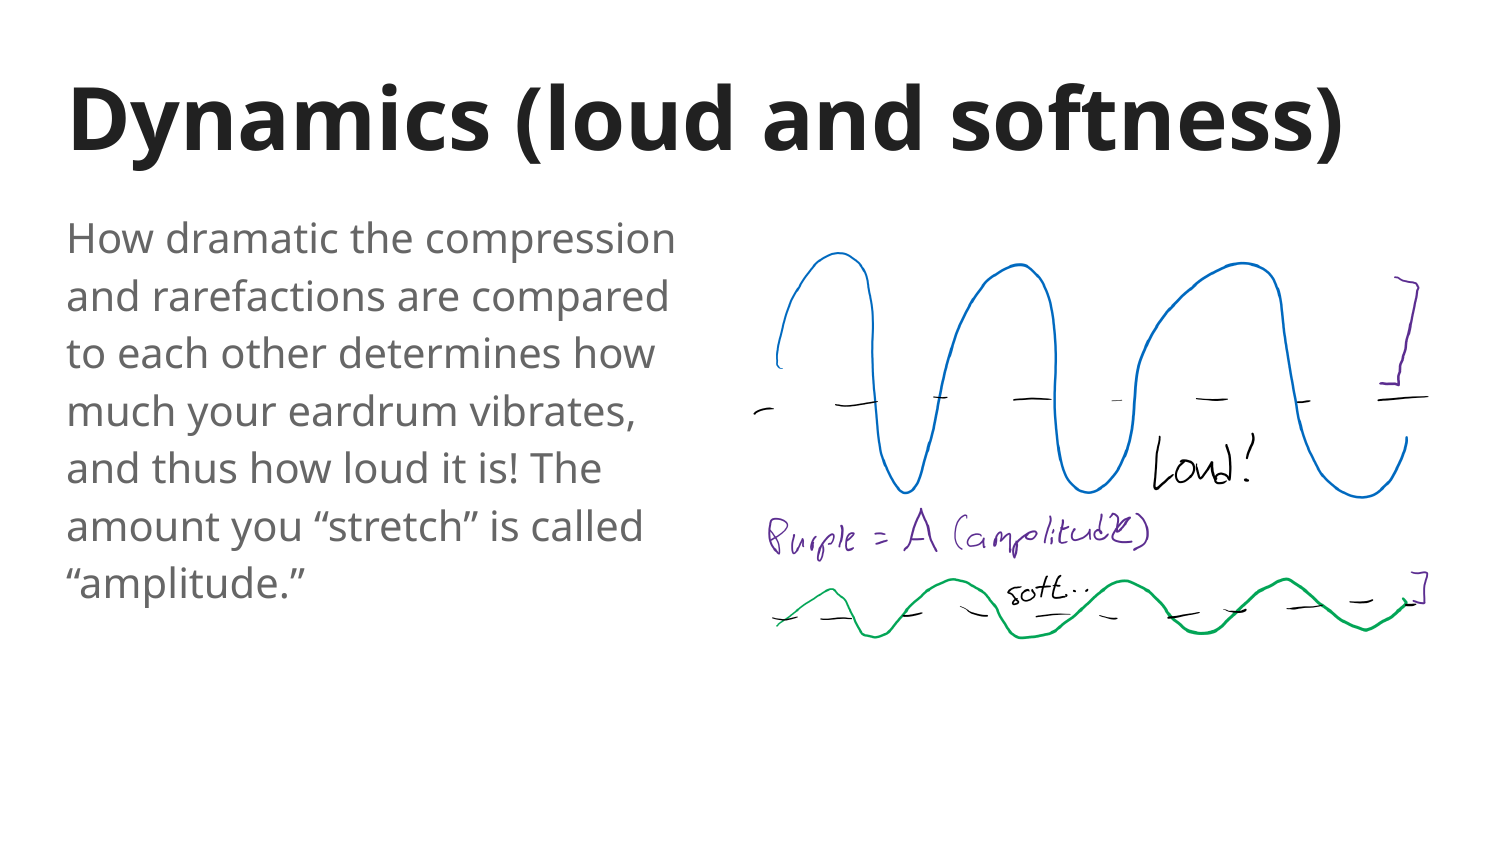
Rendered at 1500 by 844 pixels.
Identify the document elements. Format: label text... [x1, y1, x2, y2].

list How dramatic the compression and rarefactions are compared to each other determines how much your eardrum vibrates, and thus how loud it is! The amount you “stretch” is called “amplitude.” [51, 189, 708, 738]
picture [732, 204, 1476, 672]
title Dynamics (loud and softness) [51, 48, 1449, 180]
